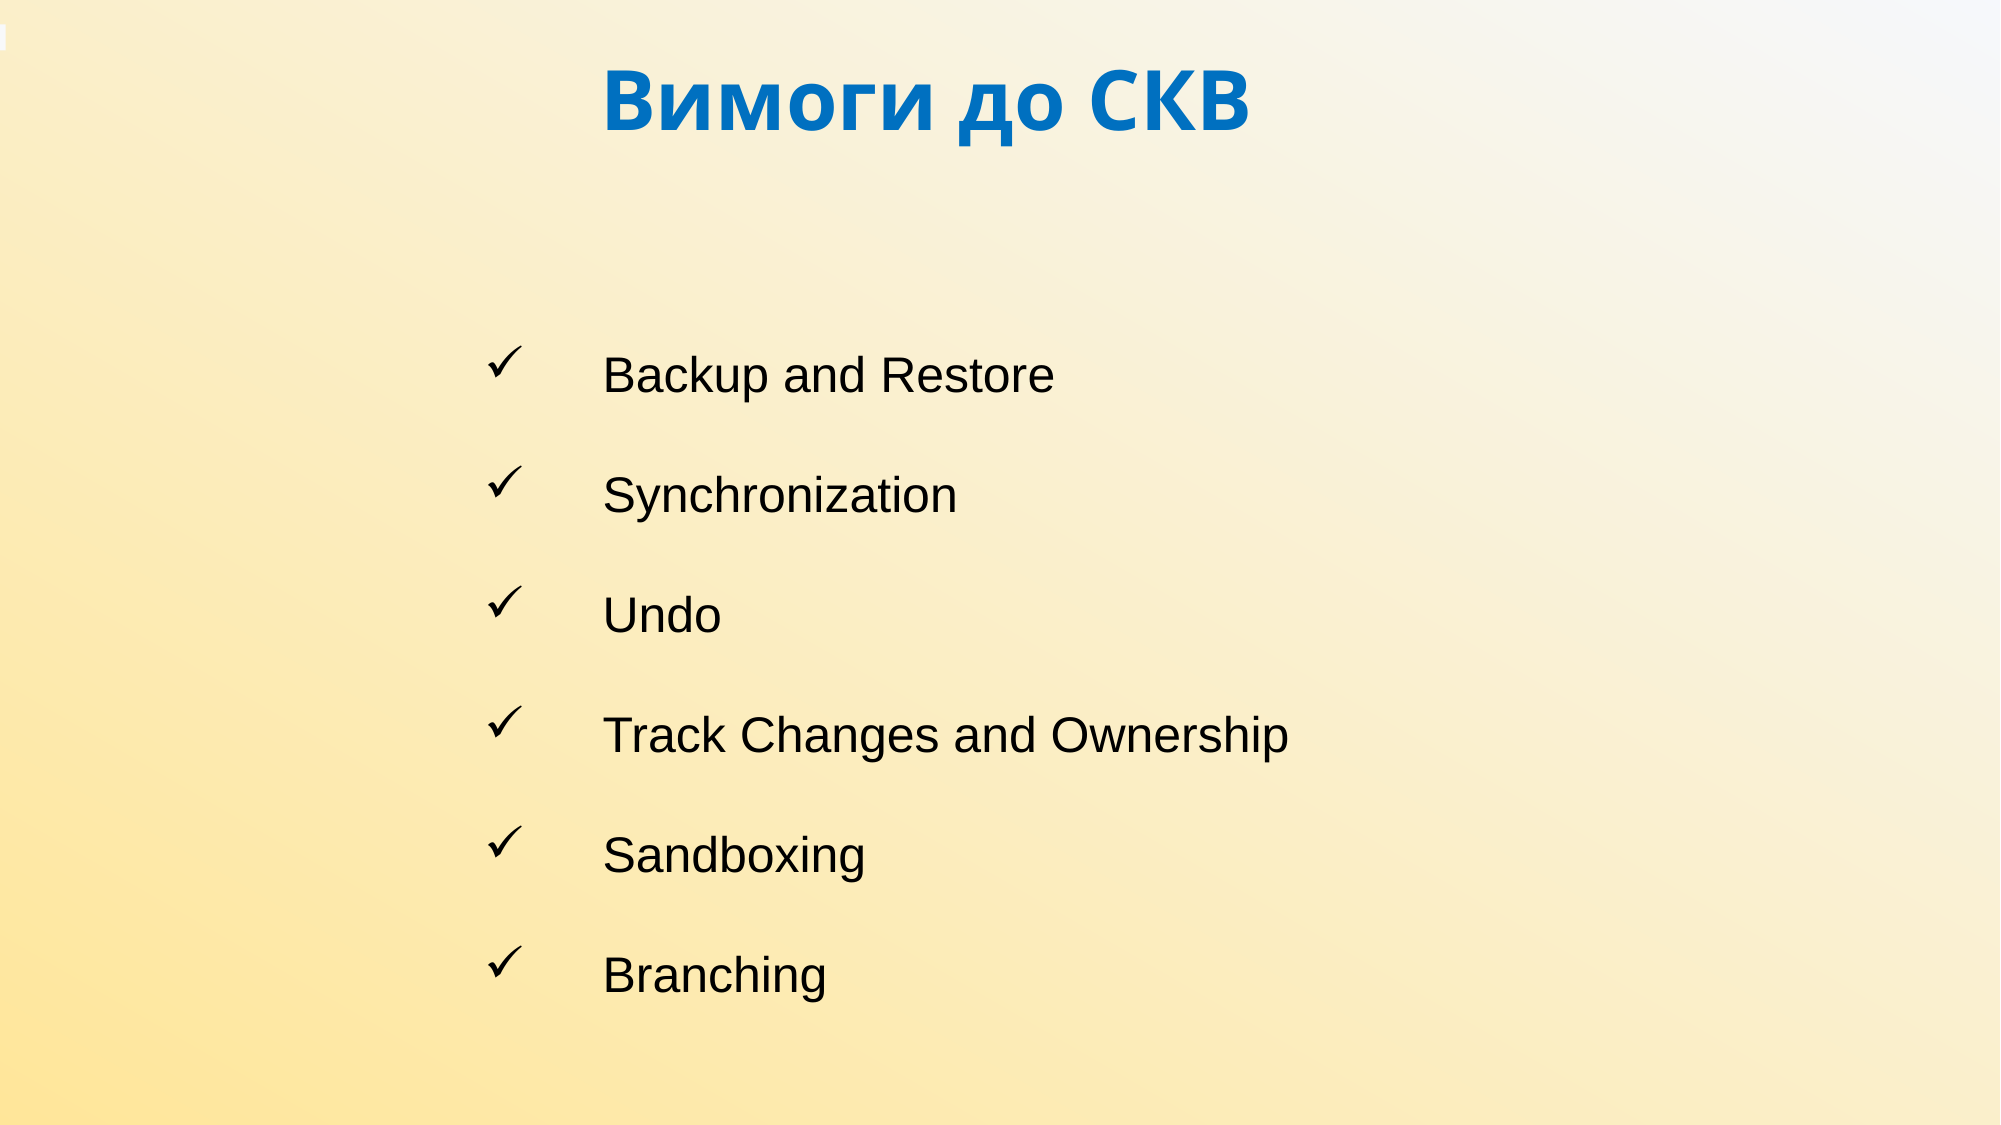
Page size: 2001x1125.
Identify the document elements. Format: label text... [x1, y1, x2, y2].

title Вимоги до СКВ [176, 15, 1677, 157]
text_box [0, 24, 6, 51]
text_box Backup and Restore Synchronization Undo Track Changes and Ownership Sandboxing Branching [469, 274, 1319, 1010]
